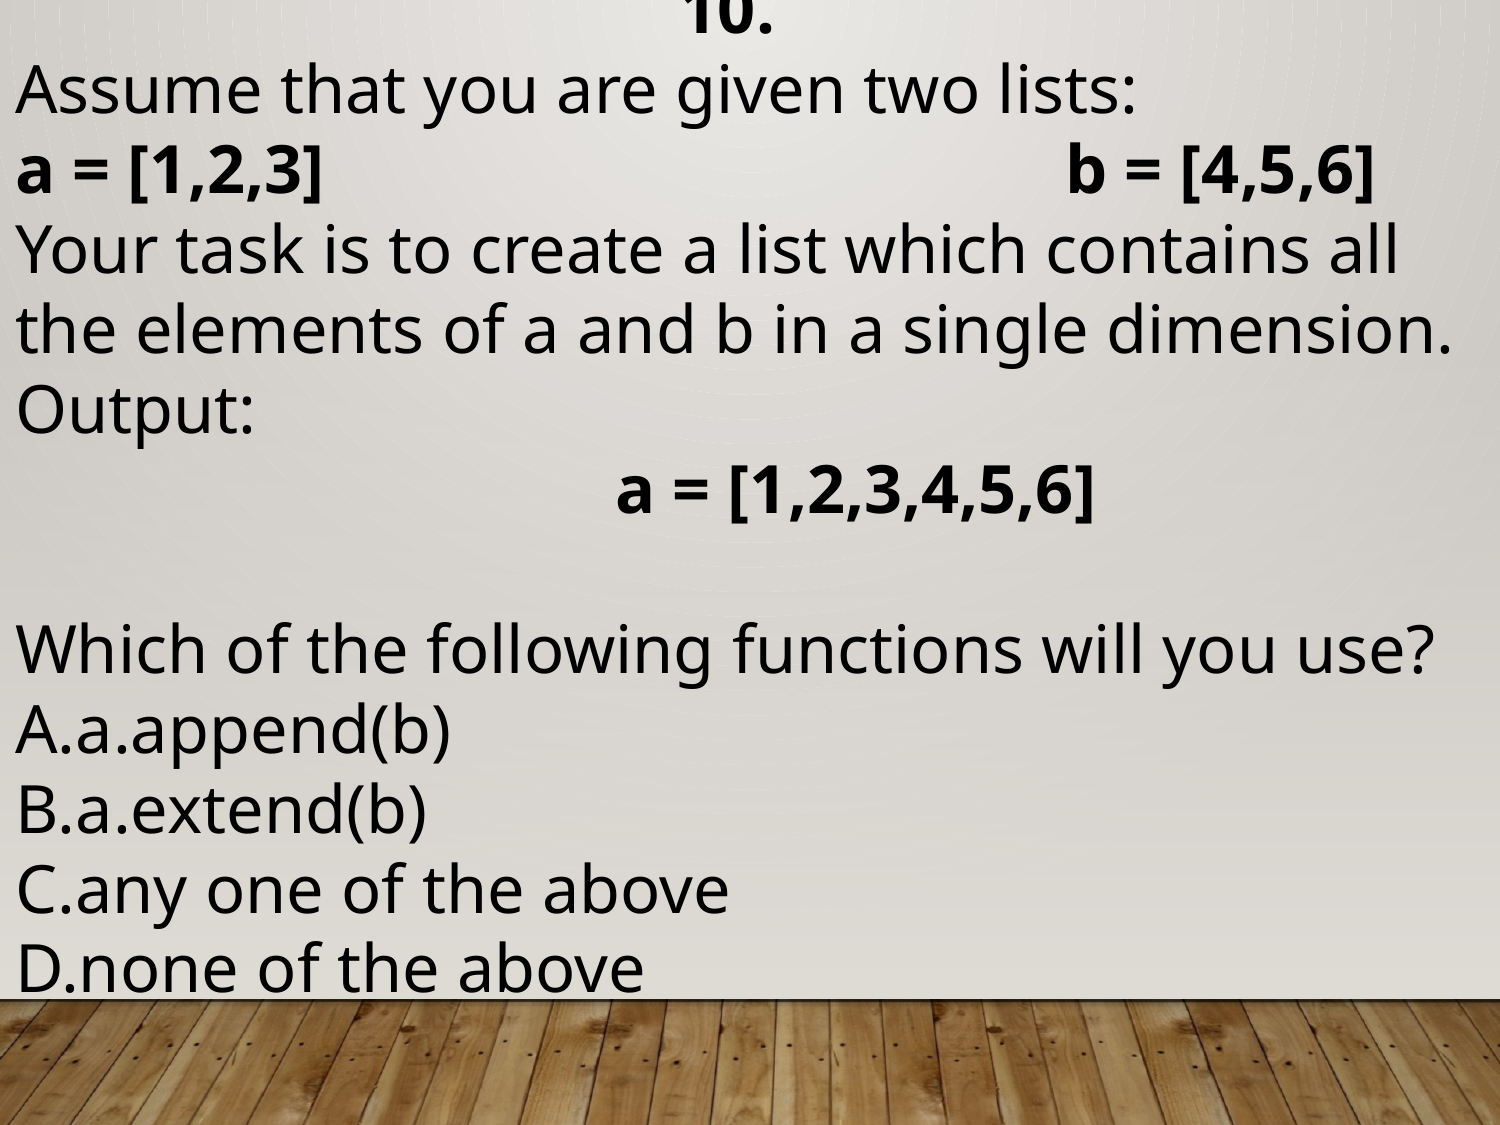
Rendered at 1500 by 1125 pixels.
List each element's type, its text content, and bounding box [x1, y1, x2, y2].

picture [0, 999, 1500, 1125]
text_box 10. Assume that you are given two lists: a = [1,2,3] b = [4,5,6] Your task is to create a list which contains all the elements of a and b in a single dimension. Output: a = [1,2,3,4,5,6] Which of the following functions will you use? a.append(b) a.extend(b) any one of the above none of the above [0, 0, 1473, 1007]
